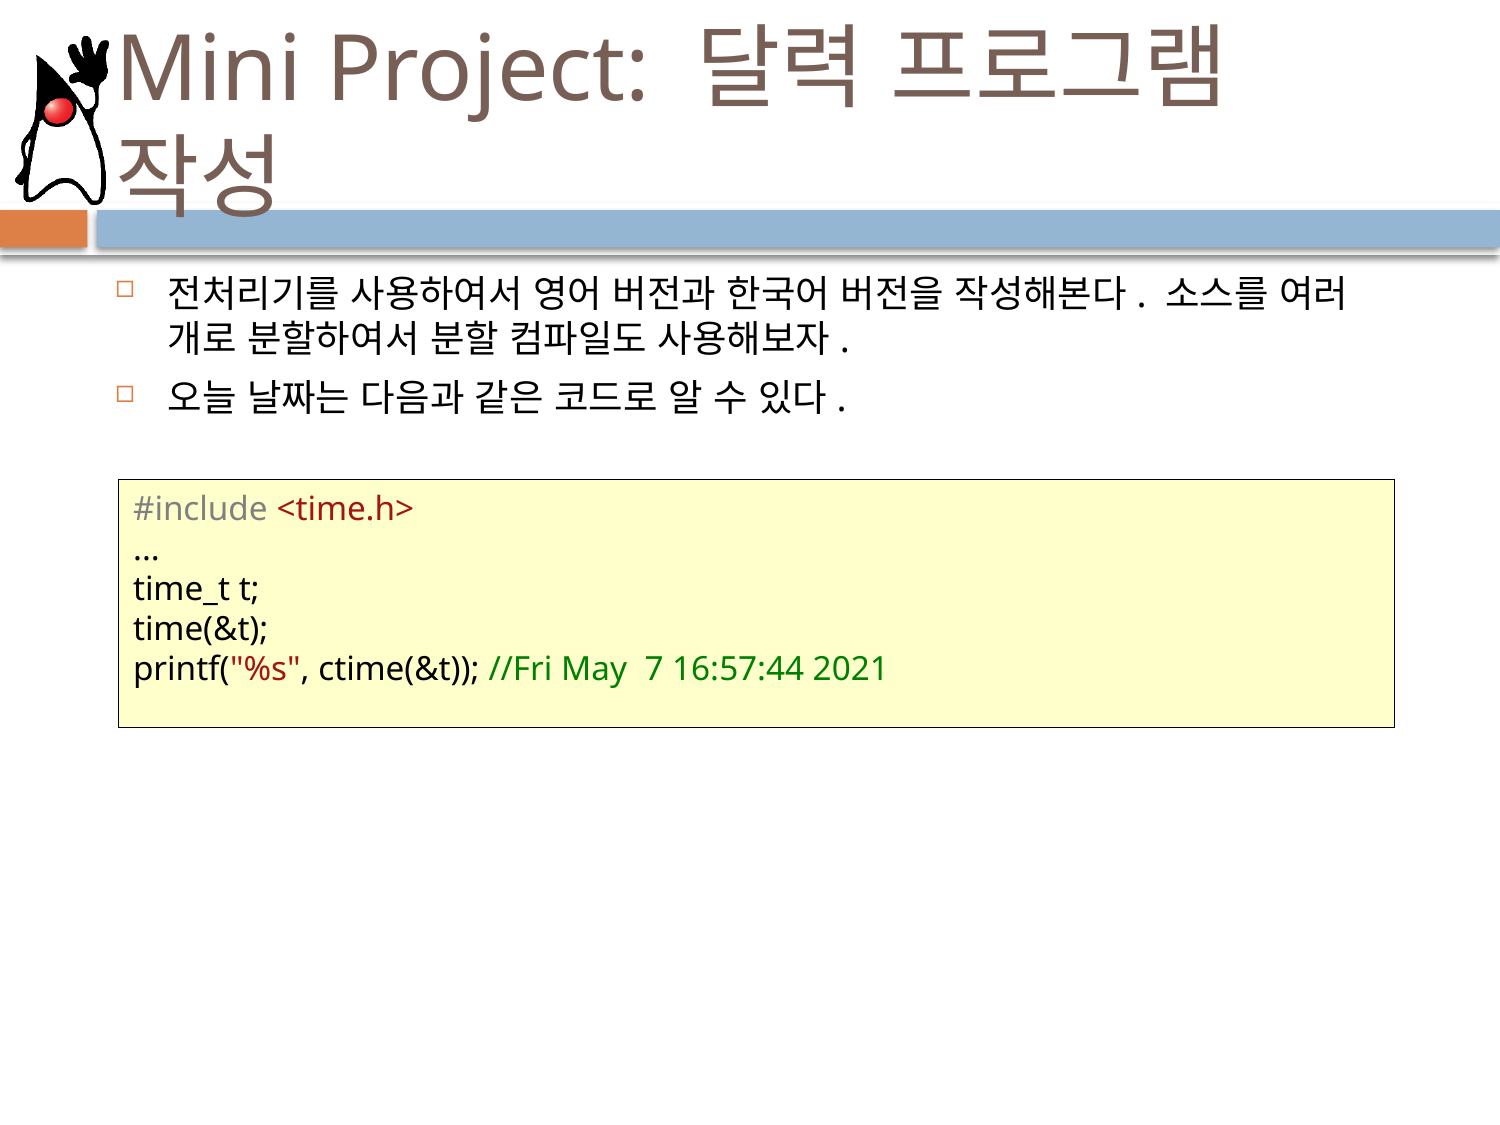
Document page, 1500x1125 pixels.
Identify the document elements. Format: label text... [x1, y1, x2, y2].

text_box #include <time.h> ... time_t t; time(&t); printf("%s", ctime(&t)); //Fri May 7 16:57:44 2021 [118, 479, 1395, 728]
title Mini Project: 달력 프로그램 작성 [100, 37, 1438, 200]
picture [15, 36, 109, 205]
list 전처리기를 사용하여서 영어 버전과 한국어 버전을 작성해본다. 소스를 여러 개로 분할하여서 분할 컴파일도 사용해보자. 오늘 날짜는 다음과 같은 코드로 알 수 있다. [100, 262, 1438, 1000]
